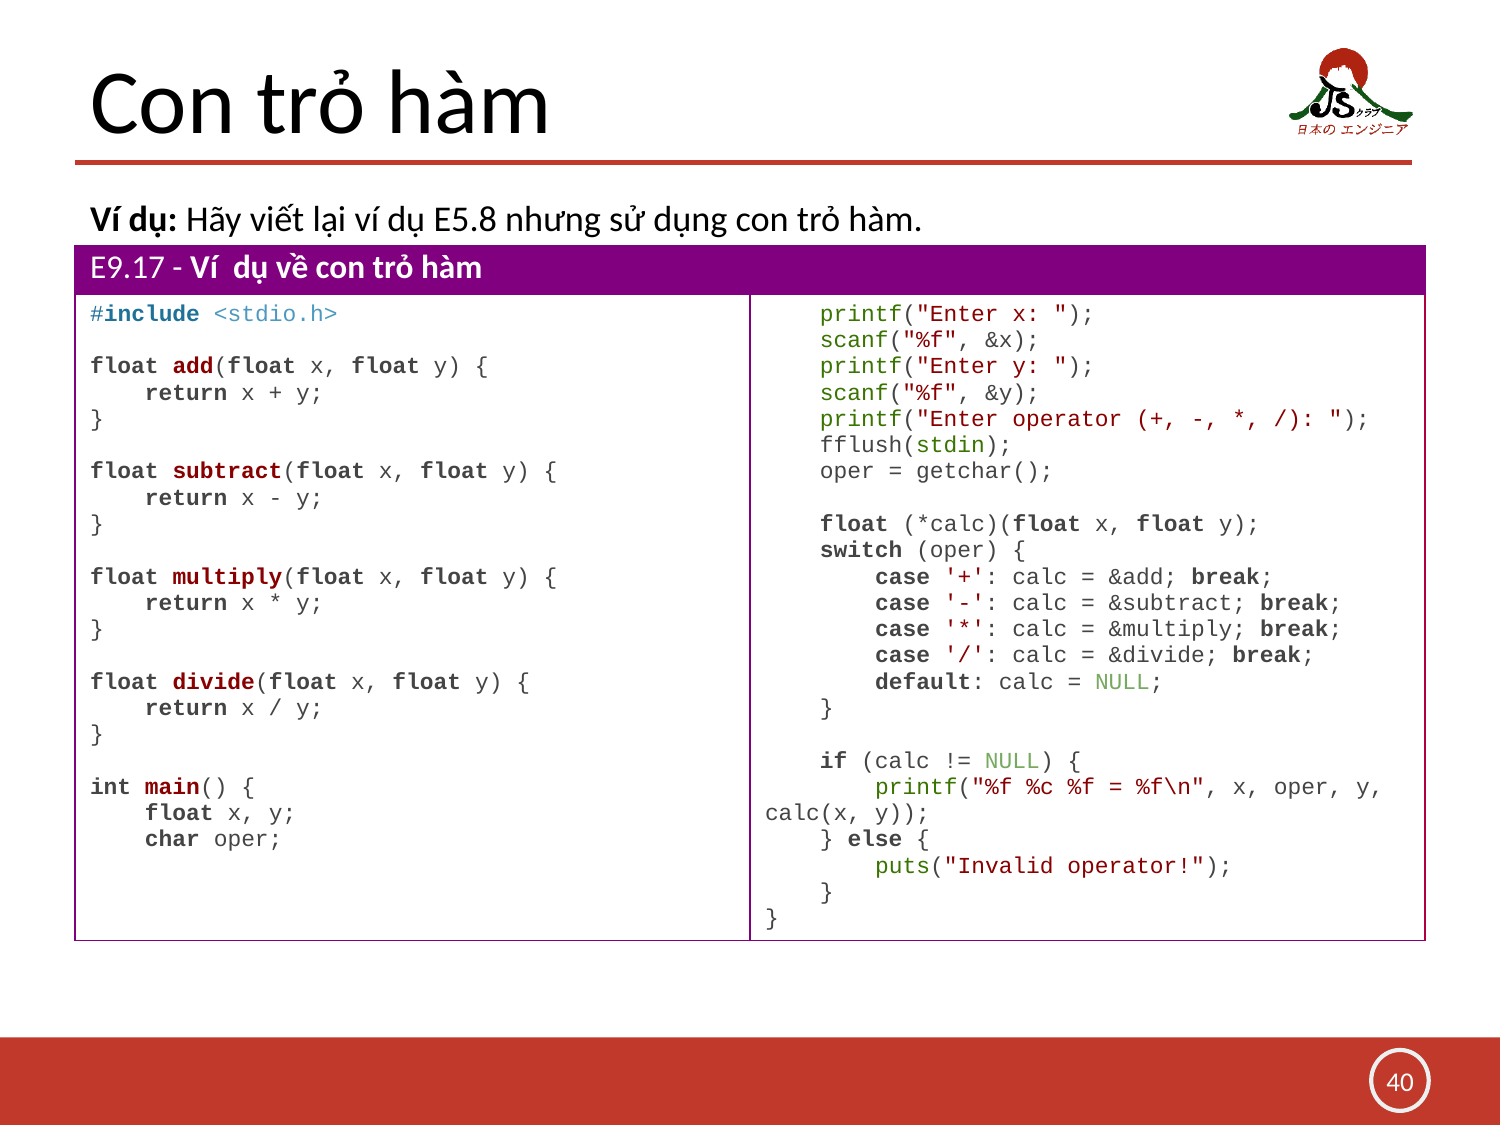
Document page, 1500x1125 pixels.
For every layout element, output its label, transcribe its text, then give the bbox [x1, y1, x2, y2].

list Ví dụ: Hãy viết lại ví dụ E5.8 nhưng sử dụng con trỏ hàm. [75, 187, 1425, 245]
title Con trỏ hàm [75, 45, 1275, 149]
table_cell printf("Enter x: "); scanf("%f", &x); printf("Enter y: "); scanf("%f", &y); printf("Enter operator (+, -, *, /): "); fflush(stdin); oper = getchar(); float (*calc)(float x, float y); switch (oper) { case '+': calc = &add; break; case '-': calc = &subtract; break; case '*': calc = &multiply; break; case '/': calc = &divide; break; default: calc = NULL; } if (calc != NULL) { printf("%f %c %f = %f\n", x, oper, y, calc(x, y)); } else { puts("Invalid operator!"); } } [751, 295, 1424, 940]
table_cell #include <stdio.h> float add(float x, float y) { return x + y; } float subtract(float x, float y) { return x - y; } float multiply(float x, float y) { return x * y; } float divide(float x, float y) { return x / y; } int main() { float x, y; char oper; [76, 295, 749, 940]
picture [1289, 48, 1413, 135]
table_header E9.17 - Ví dụ về con trỏ hàm [76, 247, 1424, 295]
